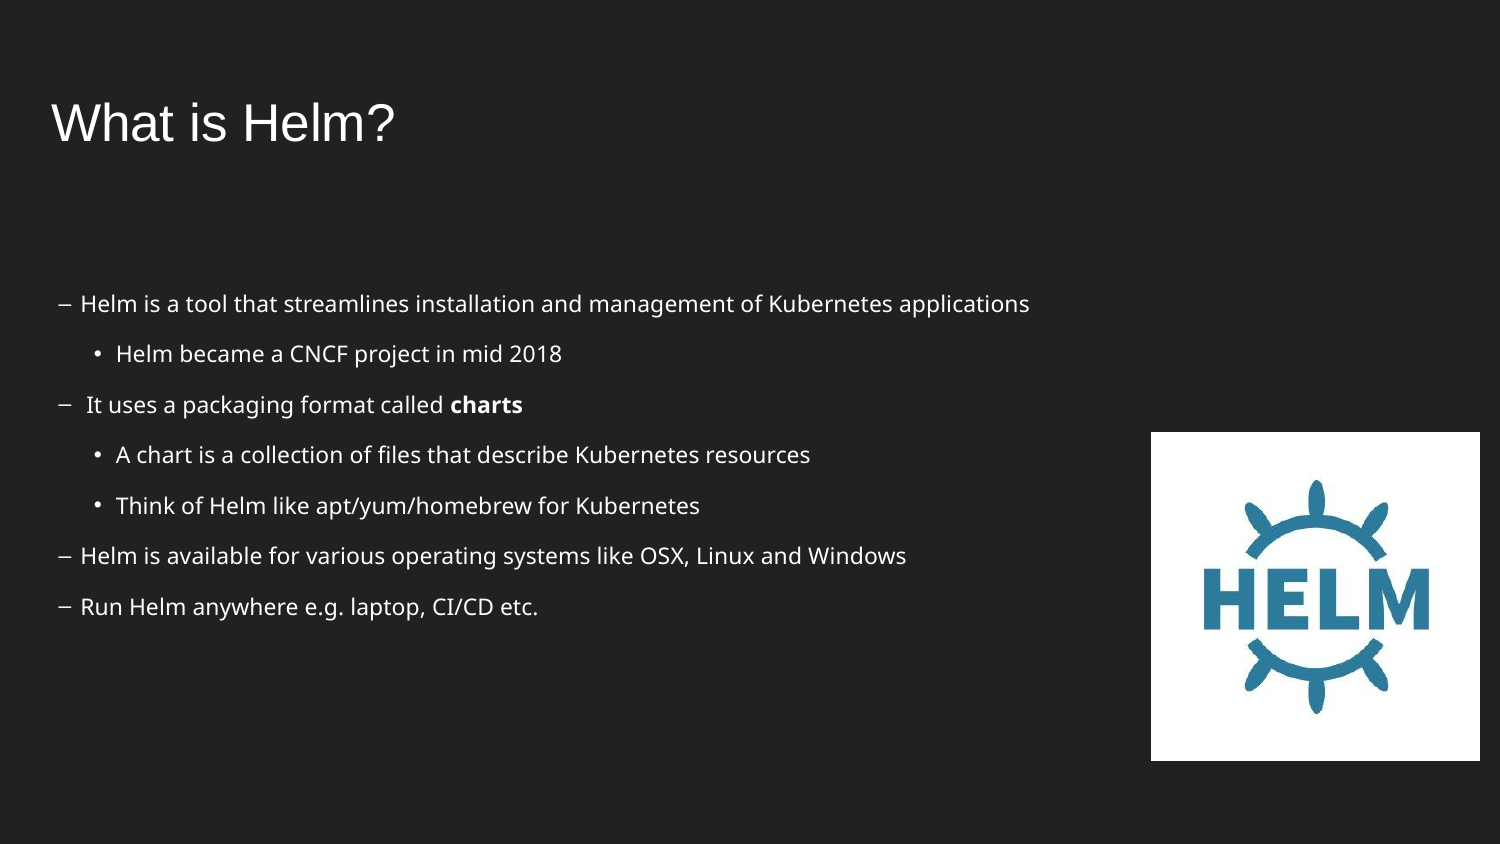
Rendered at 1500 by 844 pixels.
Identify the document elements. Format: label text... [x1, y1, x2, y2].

picture [1151, 432, 1481, 762]
list Helm is a tool that streamlines installation and management of Kubernetes applications Helm became a CNCF project in mid 2018 It uses a packaging format called charts A chart is a collection of files that describe Kubernetes resources Think of Helm like apt/yum/homebrew for Kubernetes Helm is available for various operating systems like OSX, Linux and Windows Run Helm anywhere e.g. laptop, CI/CD etc. [51, 274, 1449, 646]
title What is Helm? [51, 72, 1449, 167]
